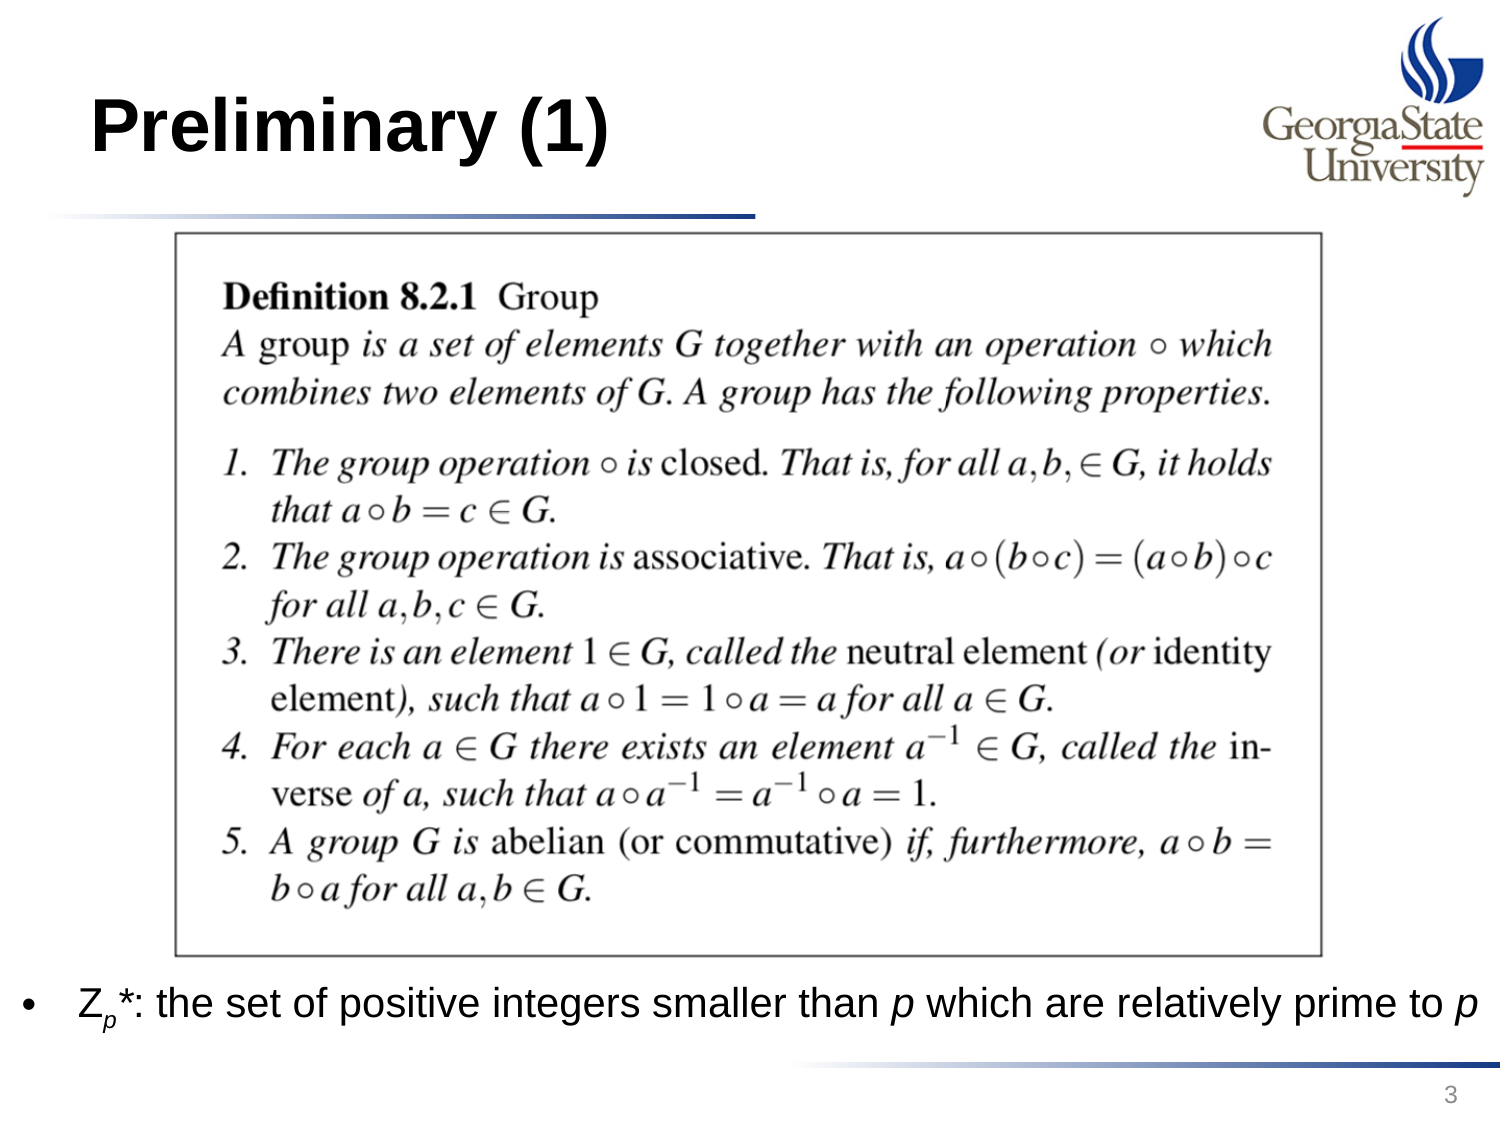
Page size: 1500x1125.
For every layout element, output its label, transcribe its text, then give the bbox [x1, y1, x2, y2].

list Zp*: the set of positive integers smaller than p which are relatively prime to p [6, 968, 1498, 1095]
picture [164, 218, 1336, 970]
picture [1247, 0, 1500, 216]
slide_number 3 [1123, 1064, 1474, 1124]
title Preliminary (1) [75, 27, 1234, 215]
